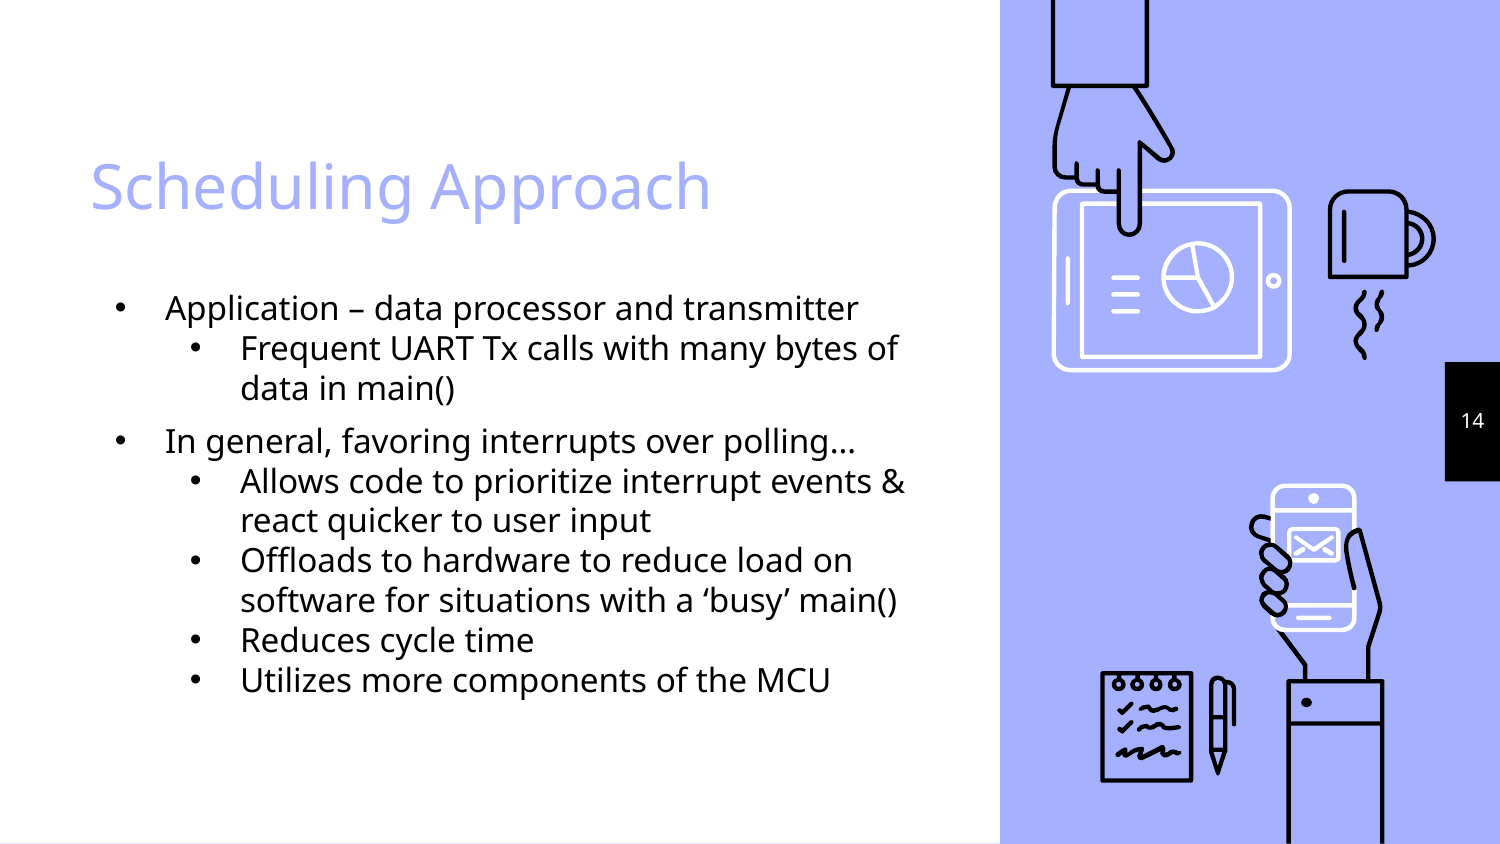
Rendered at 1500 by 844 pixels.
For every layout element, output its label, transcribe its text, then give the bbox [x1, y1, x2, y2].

slide_number 14 [1444, 362, 1500, 482]
list Application – data processor and transmitter Frequent UART Tx calls with many bytes of data in main() In general, favoring interrupts over polling… Allows code to prioritize interrupt events & react quicker to user input Offloads to hardware to reduce load on software for situations with a ‘busy’ main() Reduces cycle time Utilizes more components of the MCU [75, 272, 959, 774]
title Scheduling Approach [75, 96, 918, 237]
